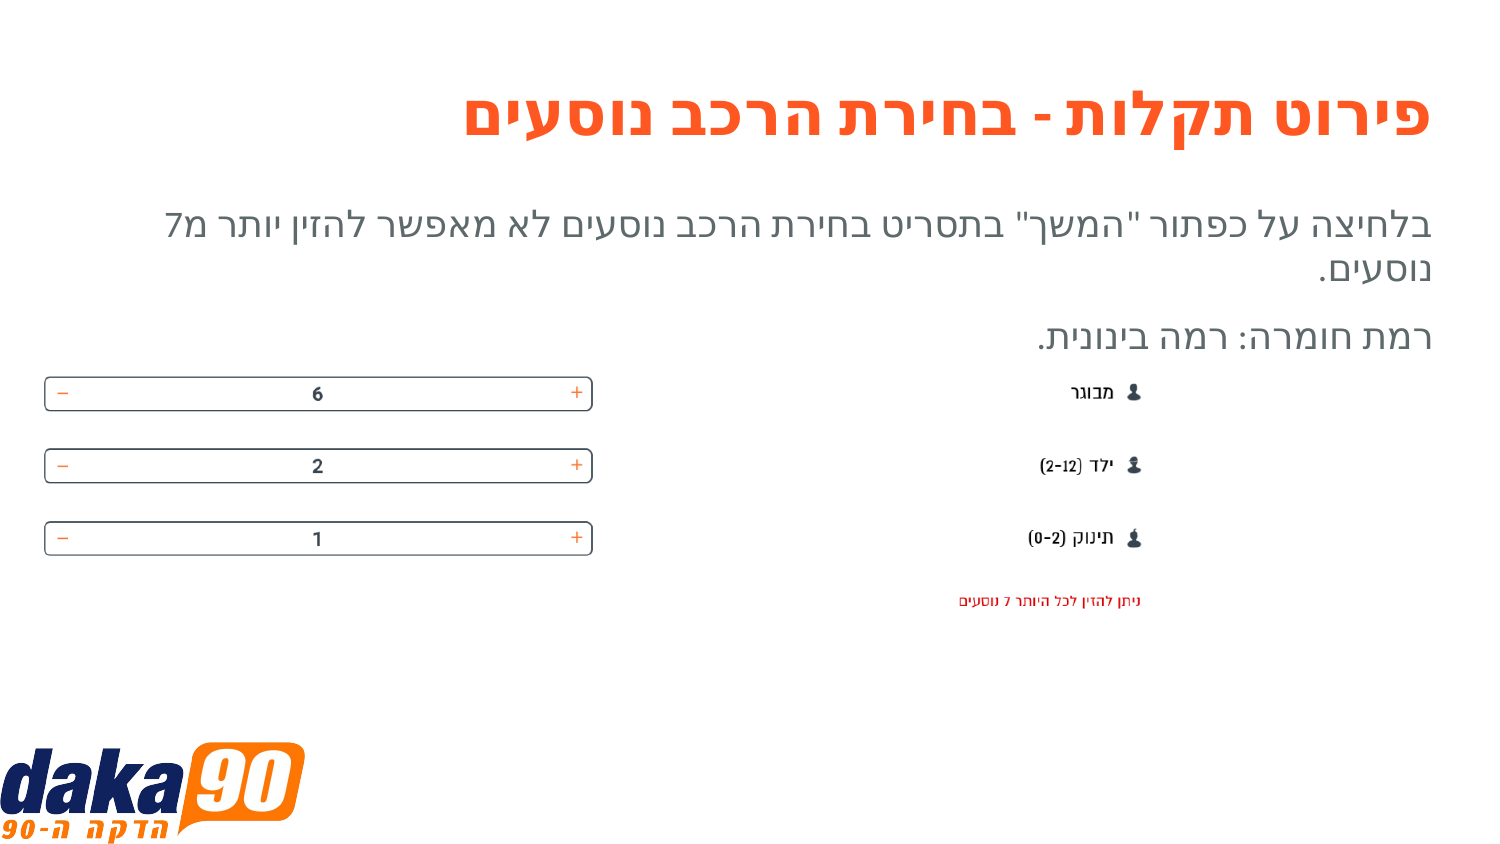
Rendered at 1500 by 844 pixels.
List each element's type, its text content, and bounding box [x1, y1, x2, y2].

picture [31, 355, 1158, 654]
list בלחיצה על כפתור "המשך" בתסריט בחירת הרכב נוסעים לא מאפשר להזין יותר מ7 נוסעים. רמת חומרה: רמה בינונית. [51, 189, 1449, 750]
picture [0, 742, 305, 844]
title פירוט תקלות - בחירת הרכב נוסעים [51, 72, 1449, 167]
